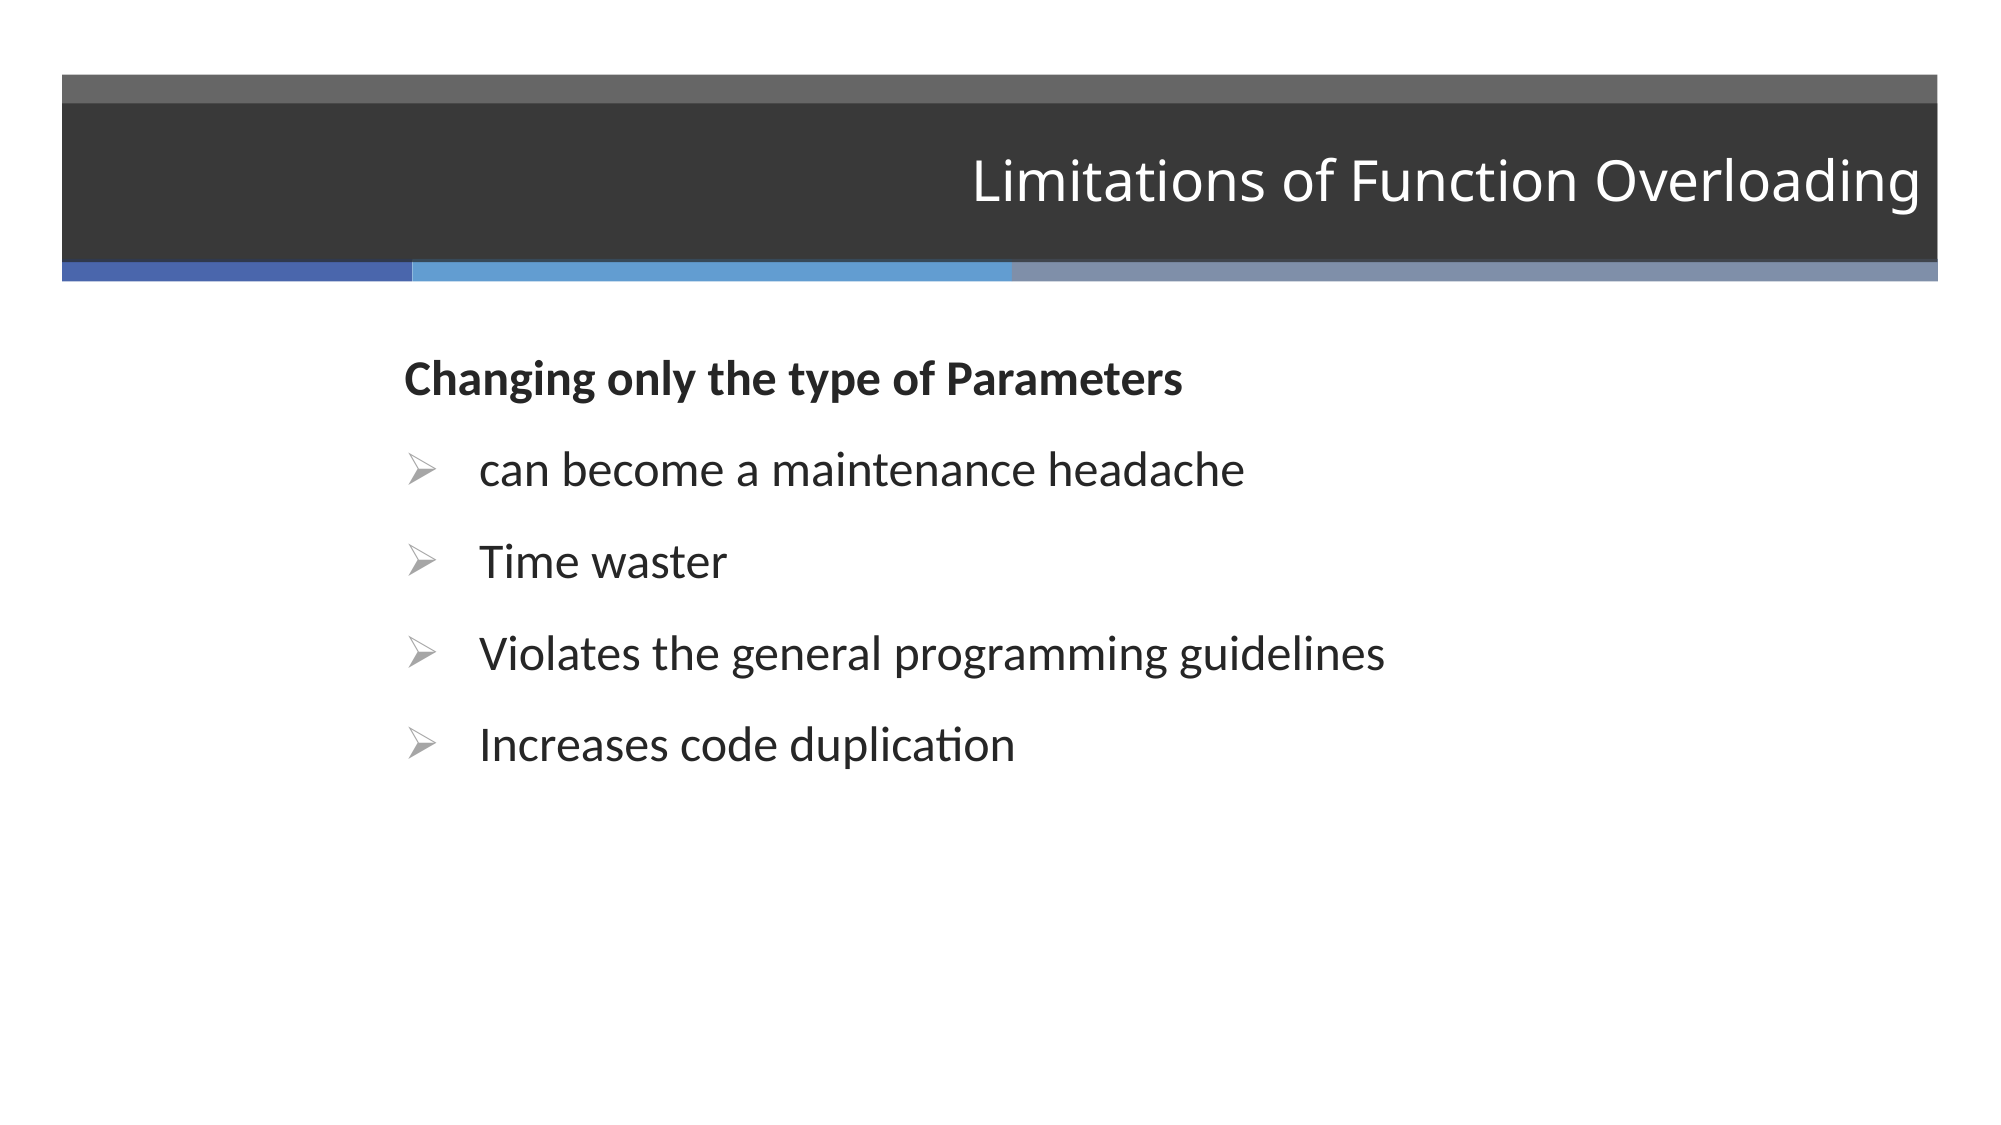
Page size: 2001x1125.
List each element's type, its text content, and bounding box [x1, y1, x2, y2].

text_box [204, 178, 1259, 496]
title Limitations of Function Overloading [62, 103, 1938, 263]
list Changing only the type of Parameters can become a maintenance headache Time waster Violates the general programming guidelines Increases code duplication [389, 350, 1938, 1005]
